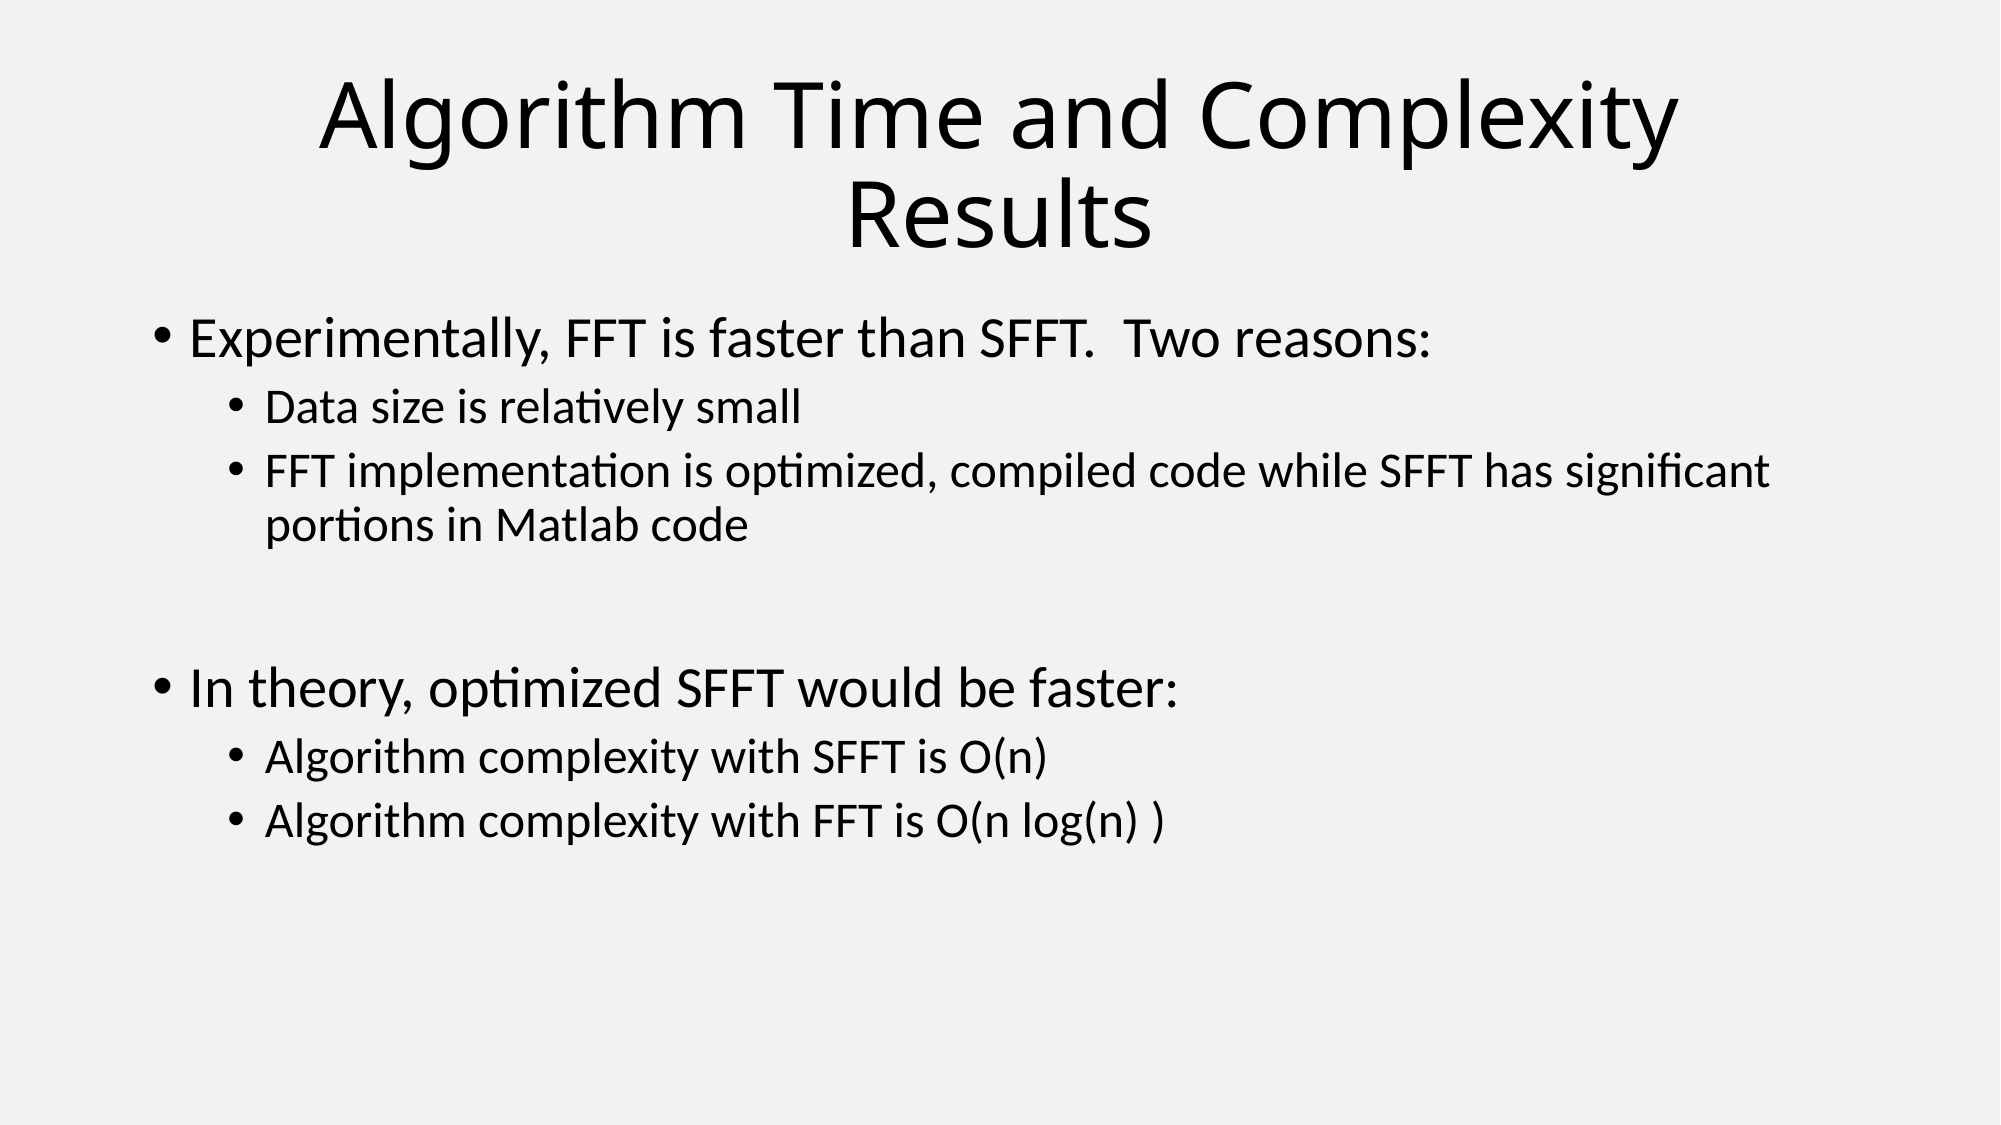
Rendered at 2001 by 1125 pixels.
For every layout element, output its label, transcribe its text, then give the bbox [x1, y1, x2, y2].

title Algorithm Time and Complexity Results [137, 59, 1863, 278]
list Experimentally, FFT is faster than SFFT. Two reasons: Data size is relatively small FFT implementation is optimized, compiled code while SFFT has significant portions in Matlab code In theory, optimized SFFT would be faster: Algorithm complexity with SFFT is O(n) Algorithm complexity with FFT is O(n log(n) ) [137, 299, 1863, 1014]
